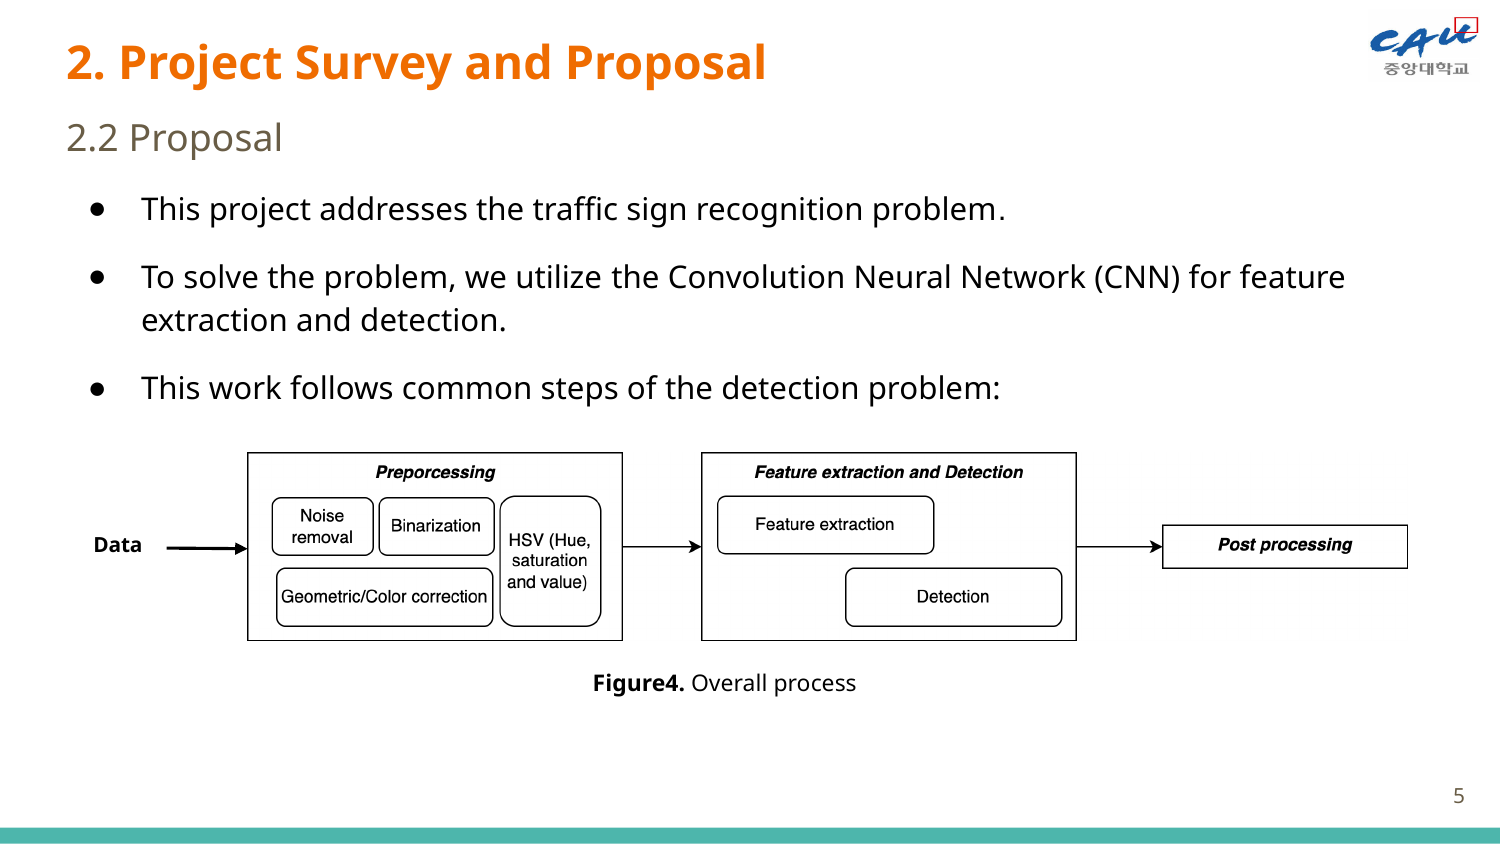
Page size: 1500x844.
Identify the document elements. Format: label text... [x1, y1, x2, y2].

list 2.2 Proposal This project addresses the traffic sign recognition problem. To solve the problem, we utilize the Convolution Neural Network (CNN) for feature extraction and detection. This work follows common steps of the detection problem: [51, 92, 1449, 785]
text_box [78, 452, 1408, 714]
picture [1367, 8, 1481, 83]
slide_number 5 [1389, 764, 1480, 830]
title 2. Project Survey and Proposal [51, 17, 1449, 92]
